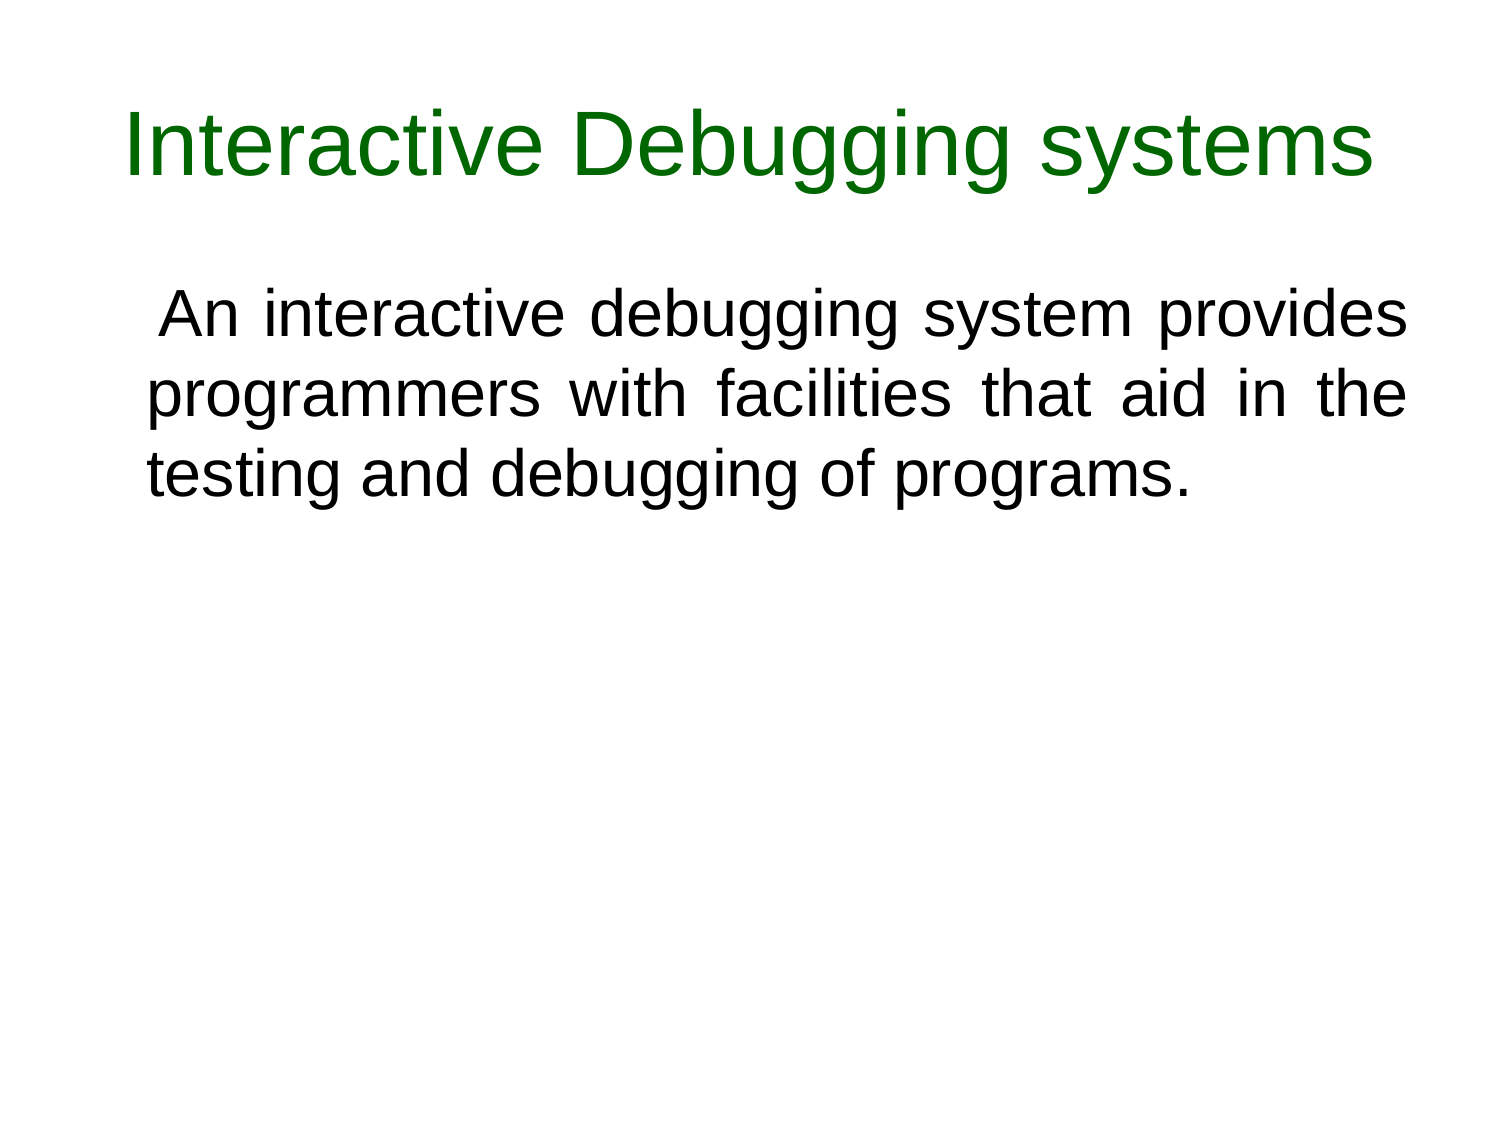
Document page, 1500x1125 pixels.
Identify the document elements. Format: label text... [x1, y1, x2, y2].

list An interactive debugging system provides programmers with facilities that aid in the testing and debugging of programs. [74, 262, 1426, 1006]
title Interactive Debugging systems [74, 44, 1426, 233]
